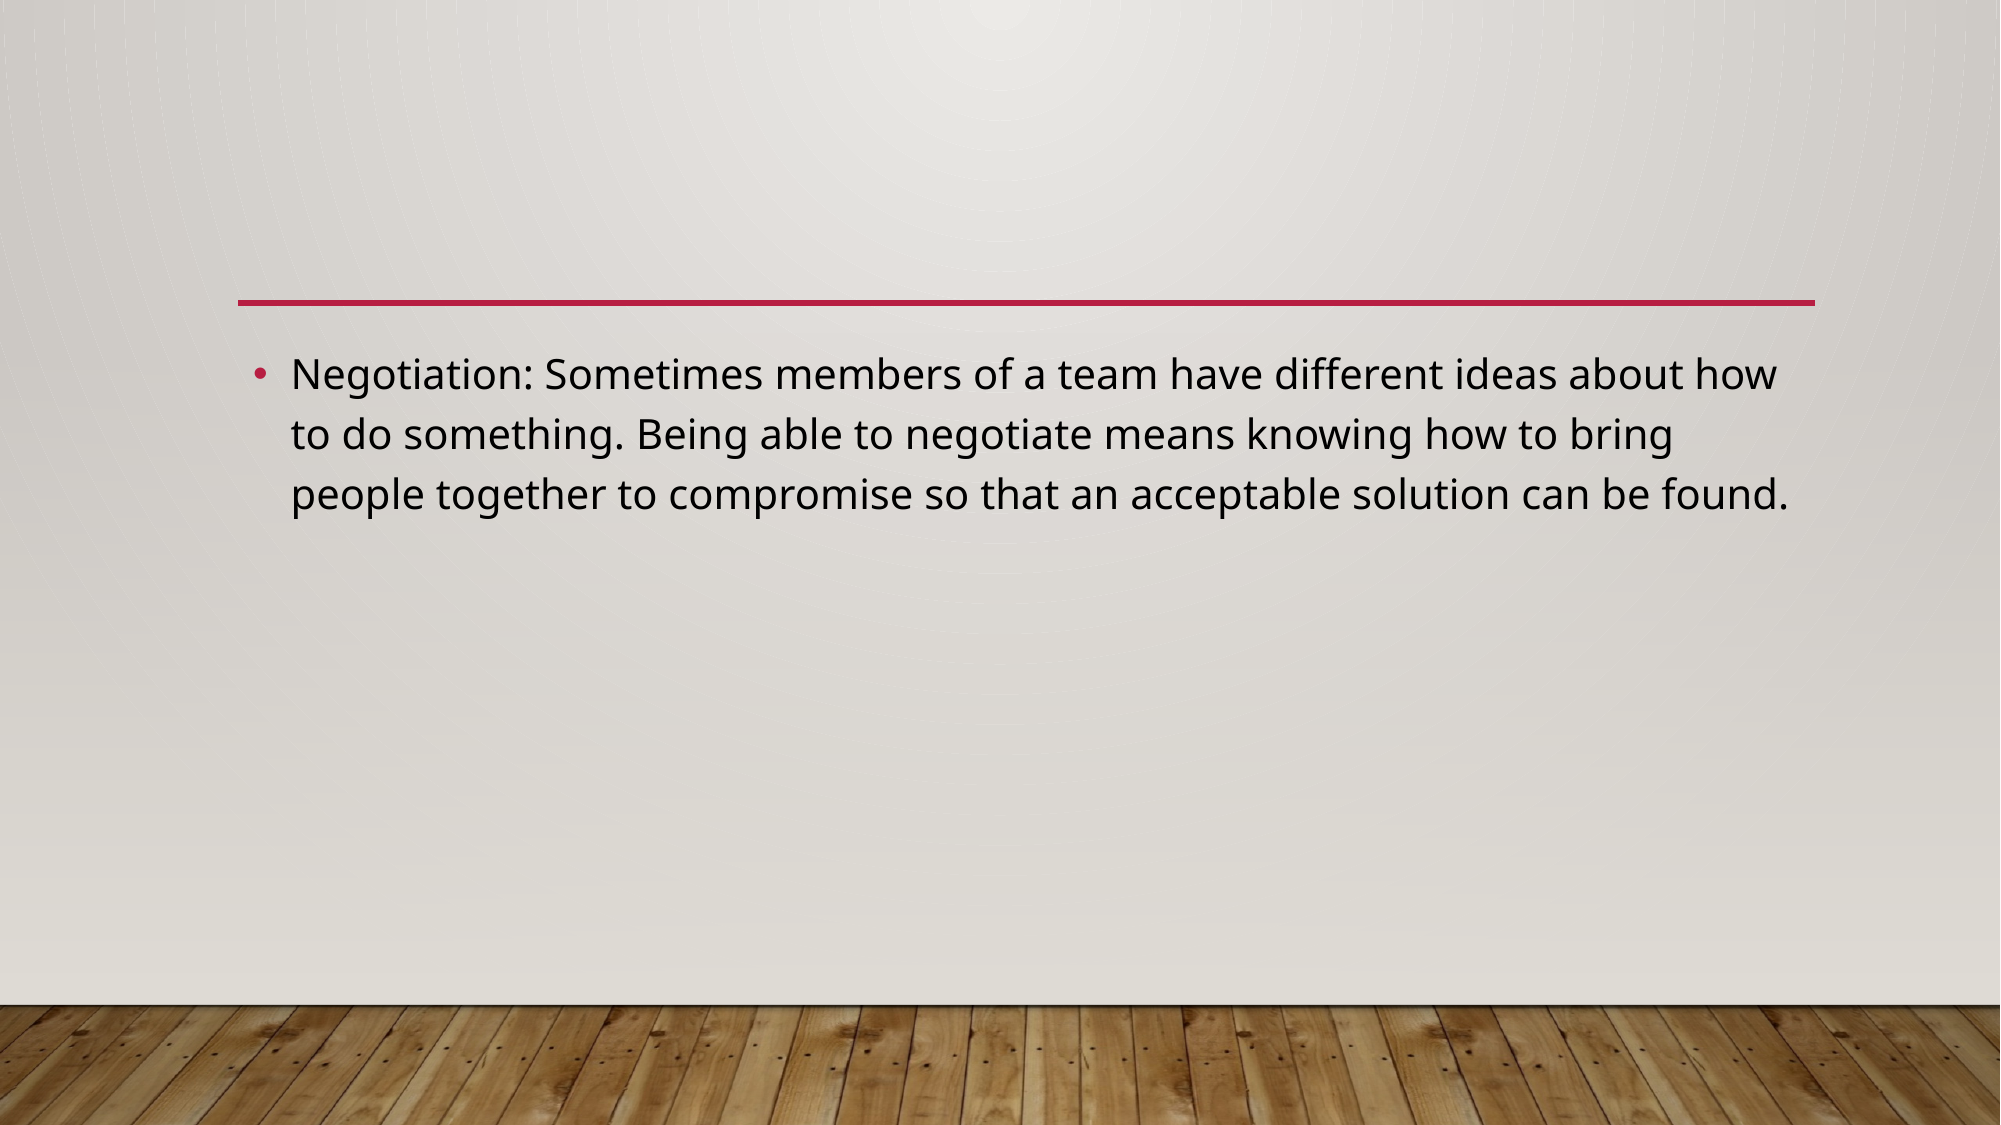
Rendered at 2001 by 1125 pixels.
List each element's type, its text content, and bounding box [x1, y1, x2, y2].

picture [0, 1005, 2000, 1125]
list Negotiation: Sometimes members of a team have different ideas about how to do something. Being able to negotiate means knowing how to bring people together to compromise so that an acceptable solution can be found. [238, 330, 1814, 897]
